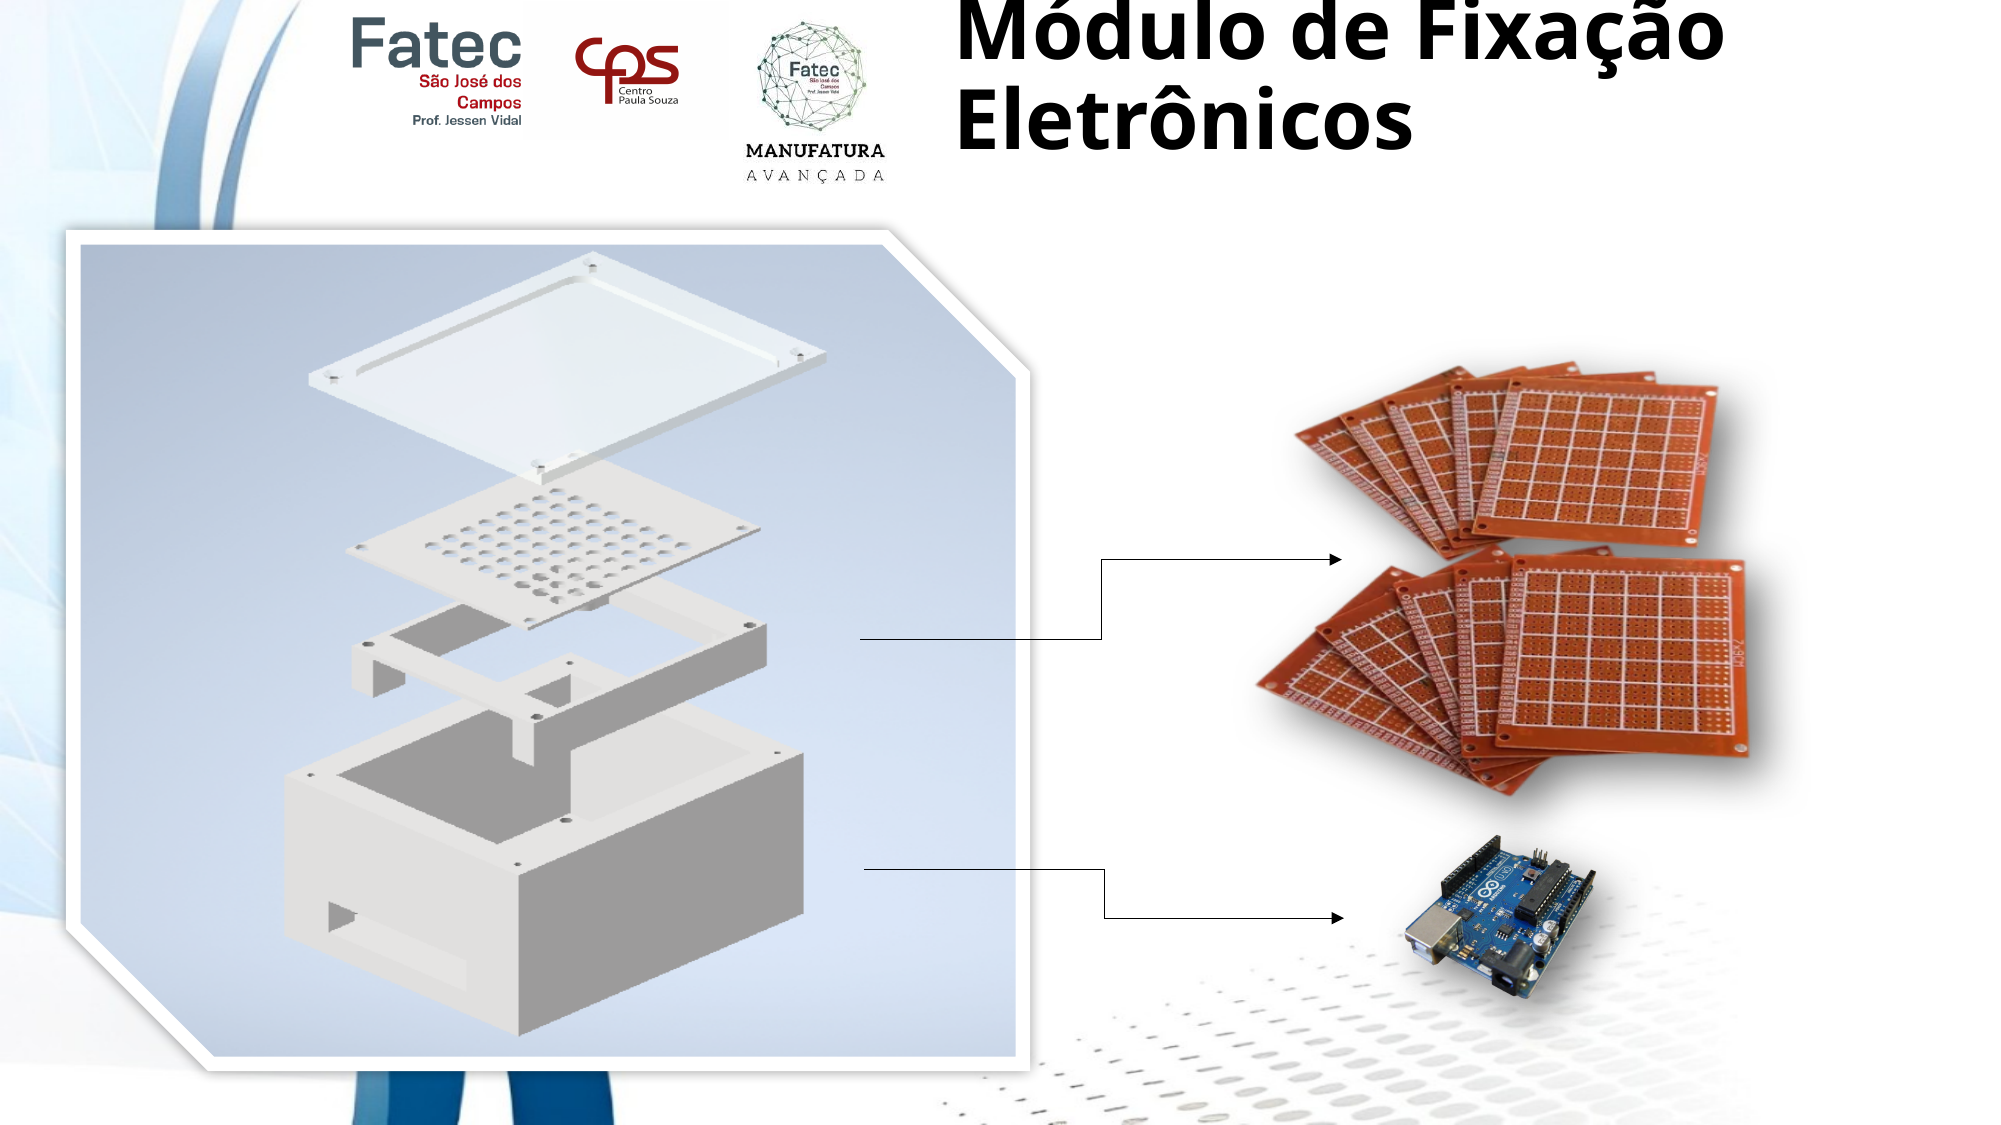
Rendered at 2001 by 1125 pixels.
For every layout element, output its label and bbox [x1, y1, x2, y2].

text_box [864, 869, 1344, 919]
text_box [860, 559, 1342, 640]
picture [0, 0, 2000, 1125]
